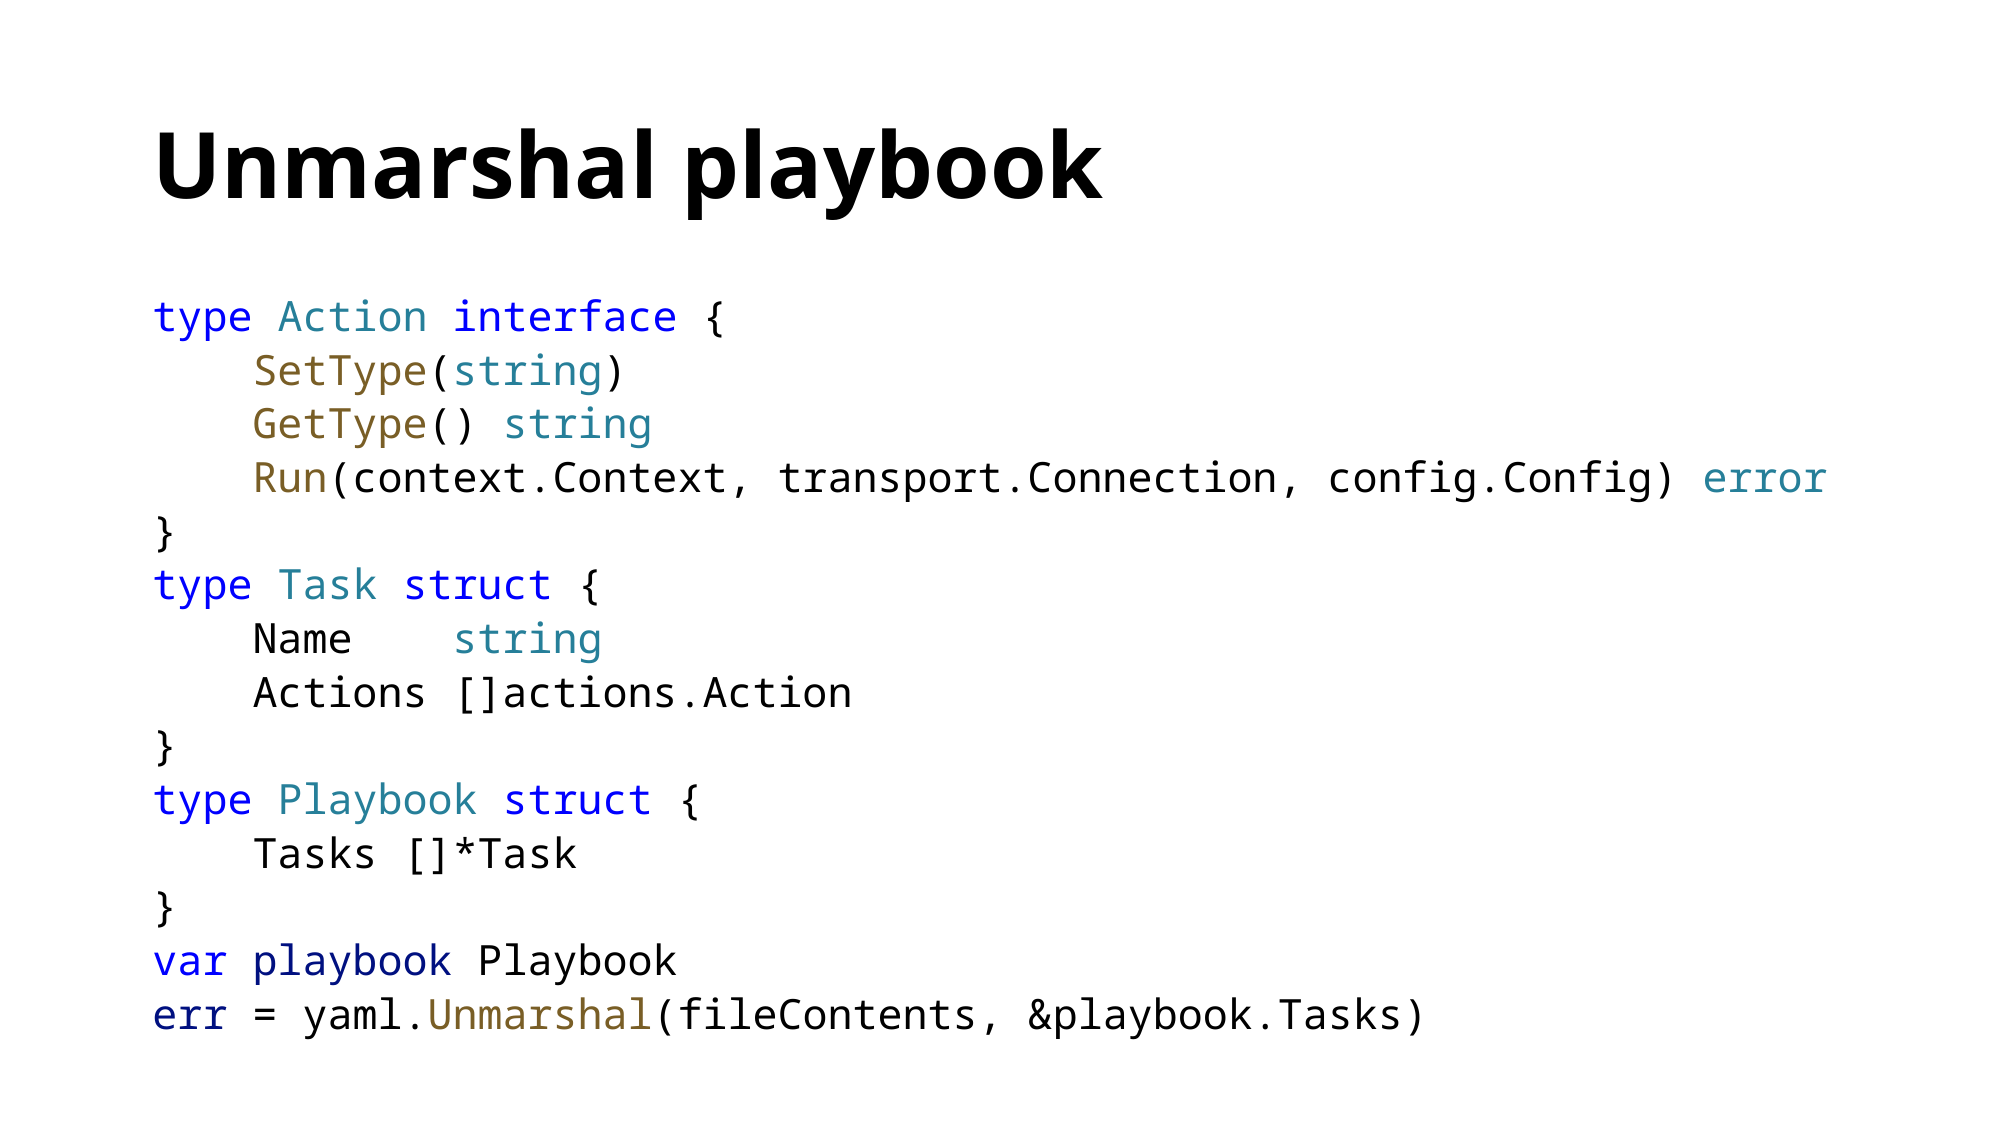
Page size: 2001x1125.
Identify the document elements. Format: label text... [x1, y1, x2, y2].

list type Action interface { SetType(string) GetType() string Run(context.Context, transport.Connection, config.Config) error } type Task struct { Name string Actions []actions.Action } type Playbook struct { Tasks []*Task } var playbook Playbook err = yaml.Unmarshal(fileContents, &playbook.Tasks) [137, 299, 1863, 1093]
title Unmarshal playbook [137, 59, 1863, 278]
